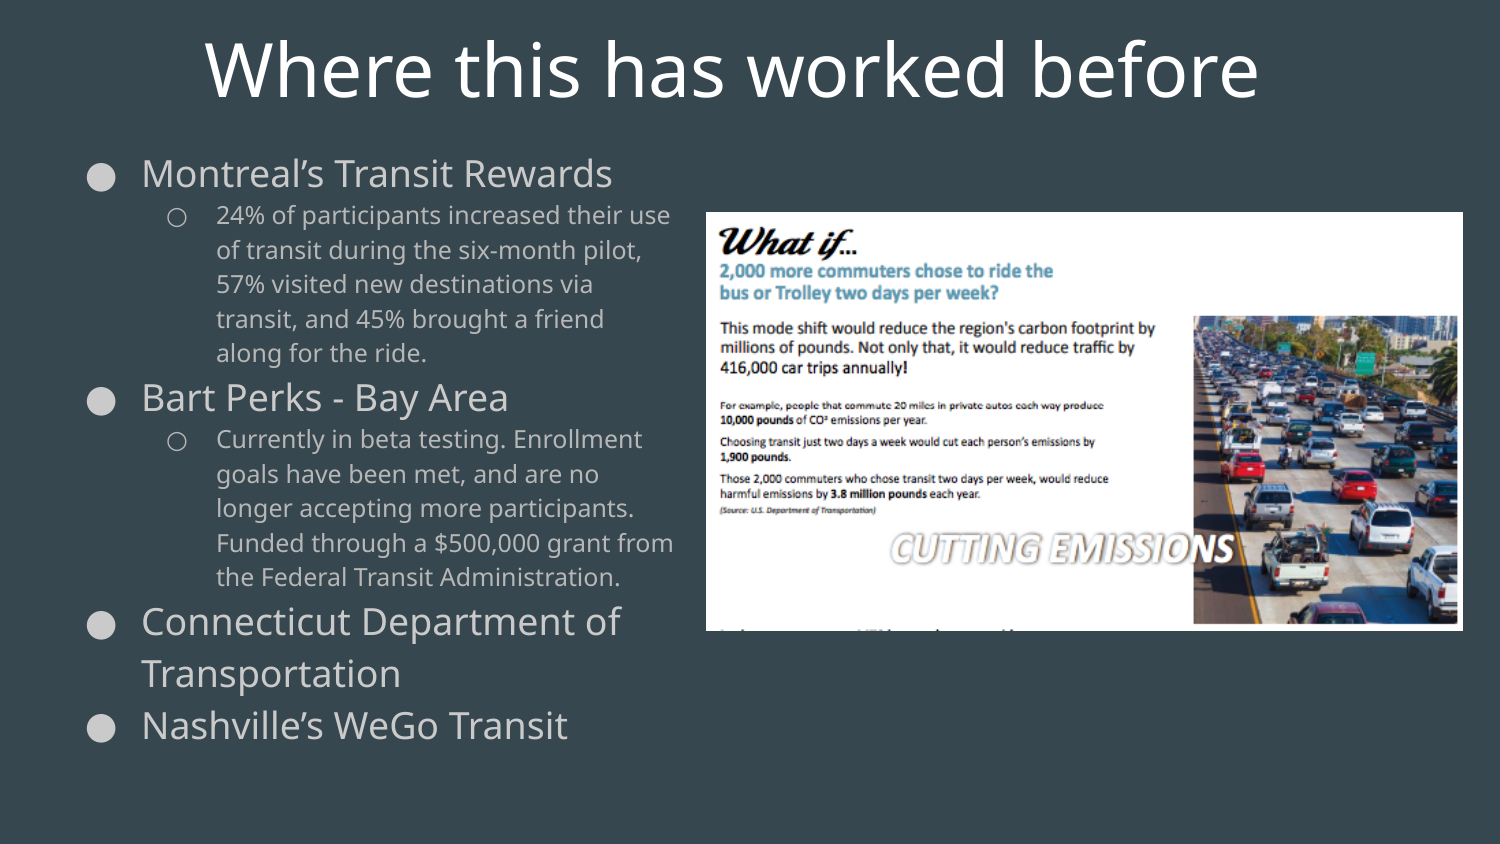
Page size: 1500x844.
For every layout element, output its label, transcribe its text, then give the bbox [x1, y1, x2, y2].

picture [705, 212, 1463, 631]
list Montreal’s Transit Rewards 24% of participants increased their use of transit during the six-month pilot, 57% visited new destinations via transit, and 45% brought a friend along for the ride. Bart Perks - Bay Area Currently in beta testing. Enrollment goals have been met, and are no longer accepting more participants. Funded through a $500,000 grant from the Federal Transit Administration. Connecticut Department of Transportation Nashville’s WeGo Transit [51, 128, 694, 689]
title Where this has worked before [89, 0, 1378, 138]
